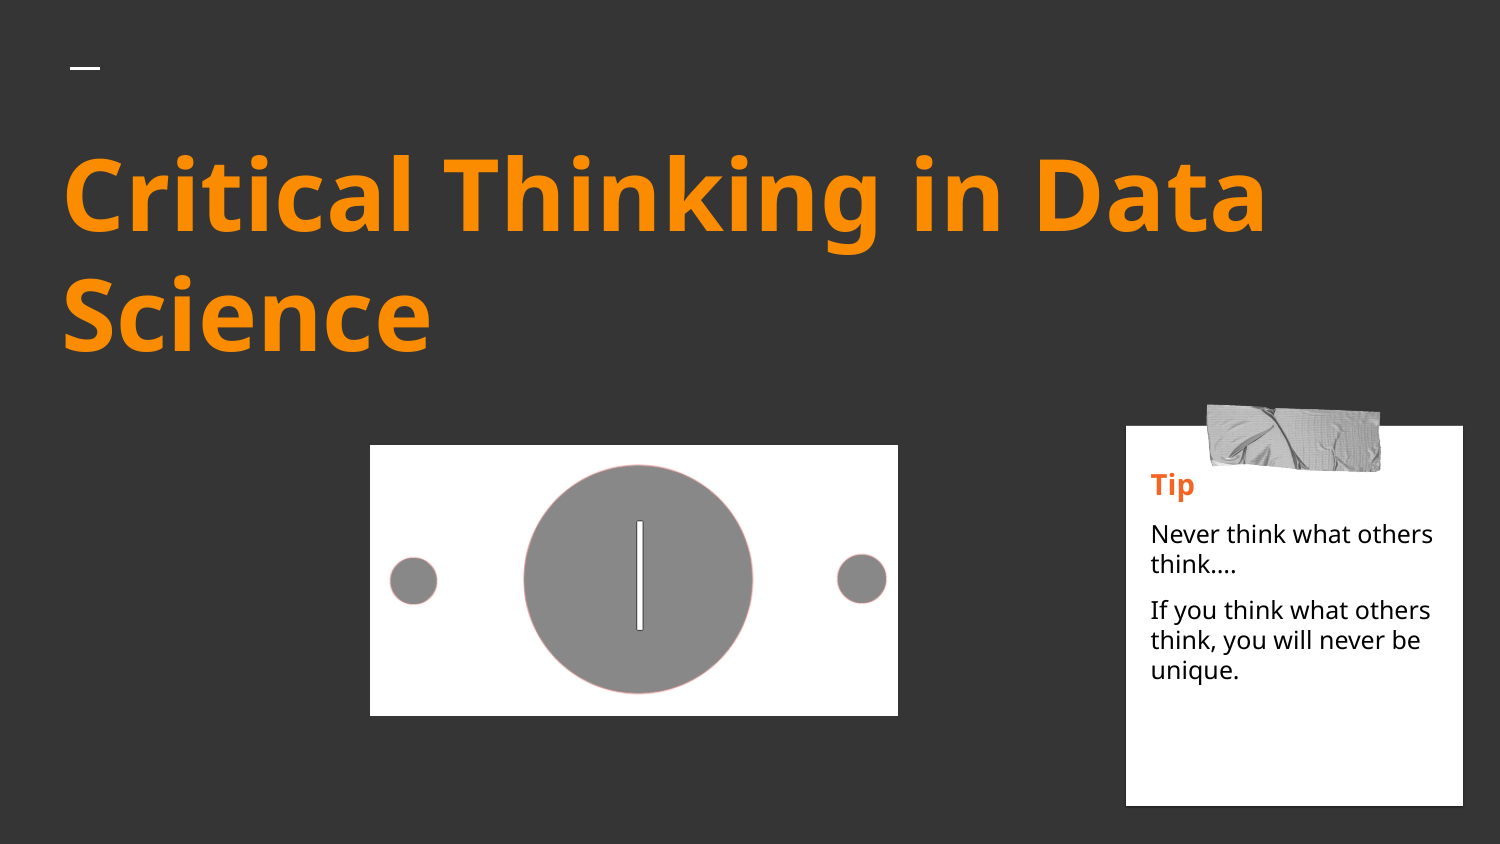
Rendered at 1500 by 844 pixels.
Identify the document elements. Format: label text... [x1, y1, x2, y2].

title Critical Thinking in Data Science [46, 116, 1461, 746]
picture [370, 444, 898, 717]
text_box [1112, 403, 1476, 821]
